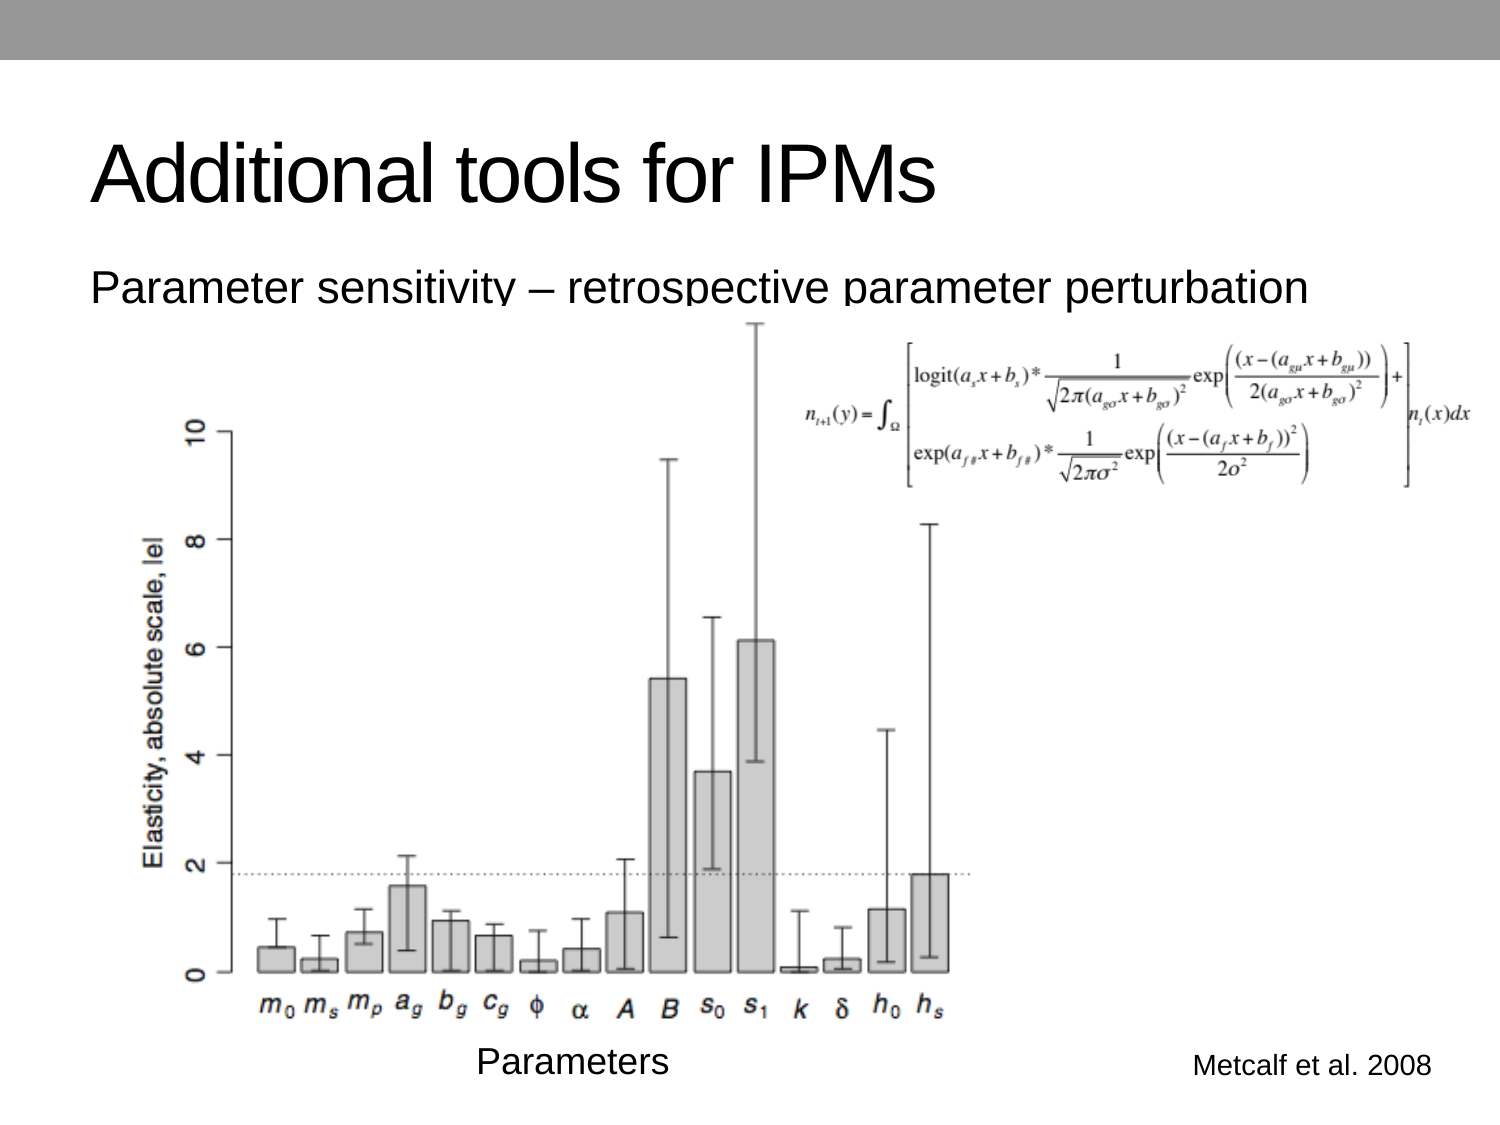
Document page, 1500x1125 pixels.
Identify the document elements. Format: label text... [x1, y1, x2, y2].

text_box Parameters [461, 1039, 685, 1089]
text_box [803, 306, 1472, 490]
title Additional tools for IPMs [75, 87, 1425, 228]
list Parameter sensitivity – retrospective parameter perturbation [75, 228, 1425, 388]
picture [140, 306, 974, 1030]
text_box Metcalf et al. 2008 [1177, 1039, 1448, 1089]
